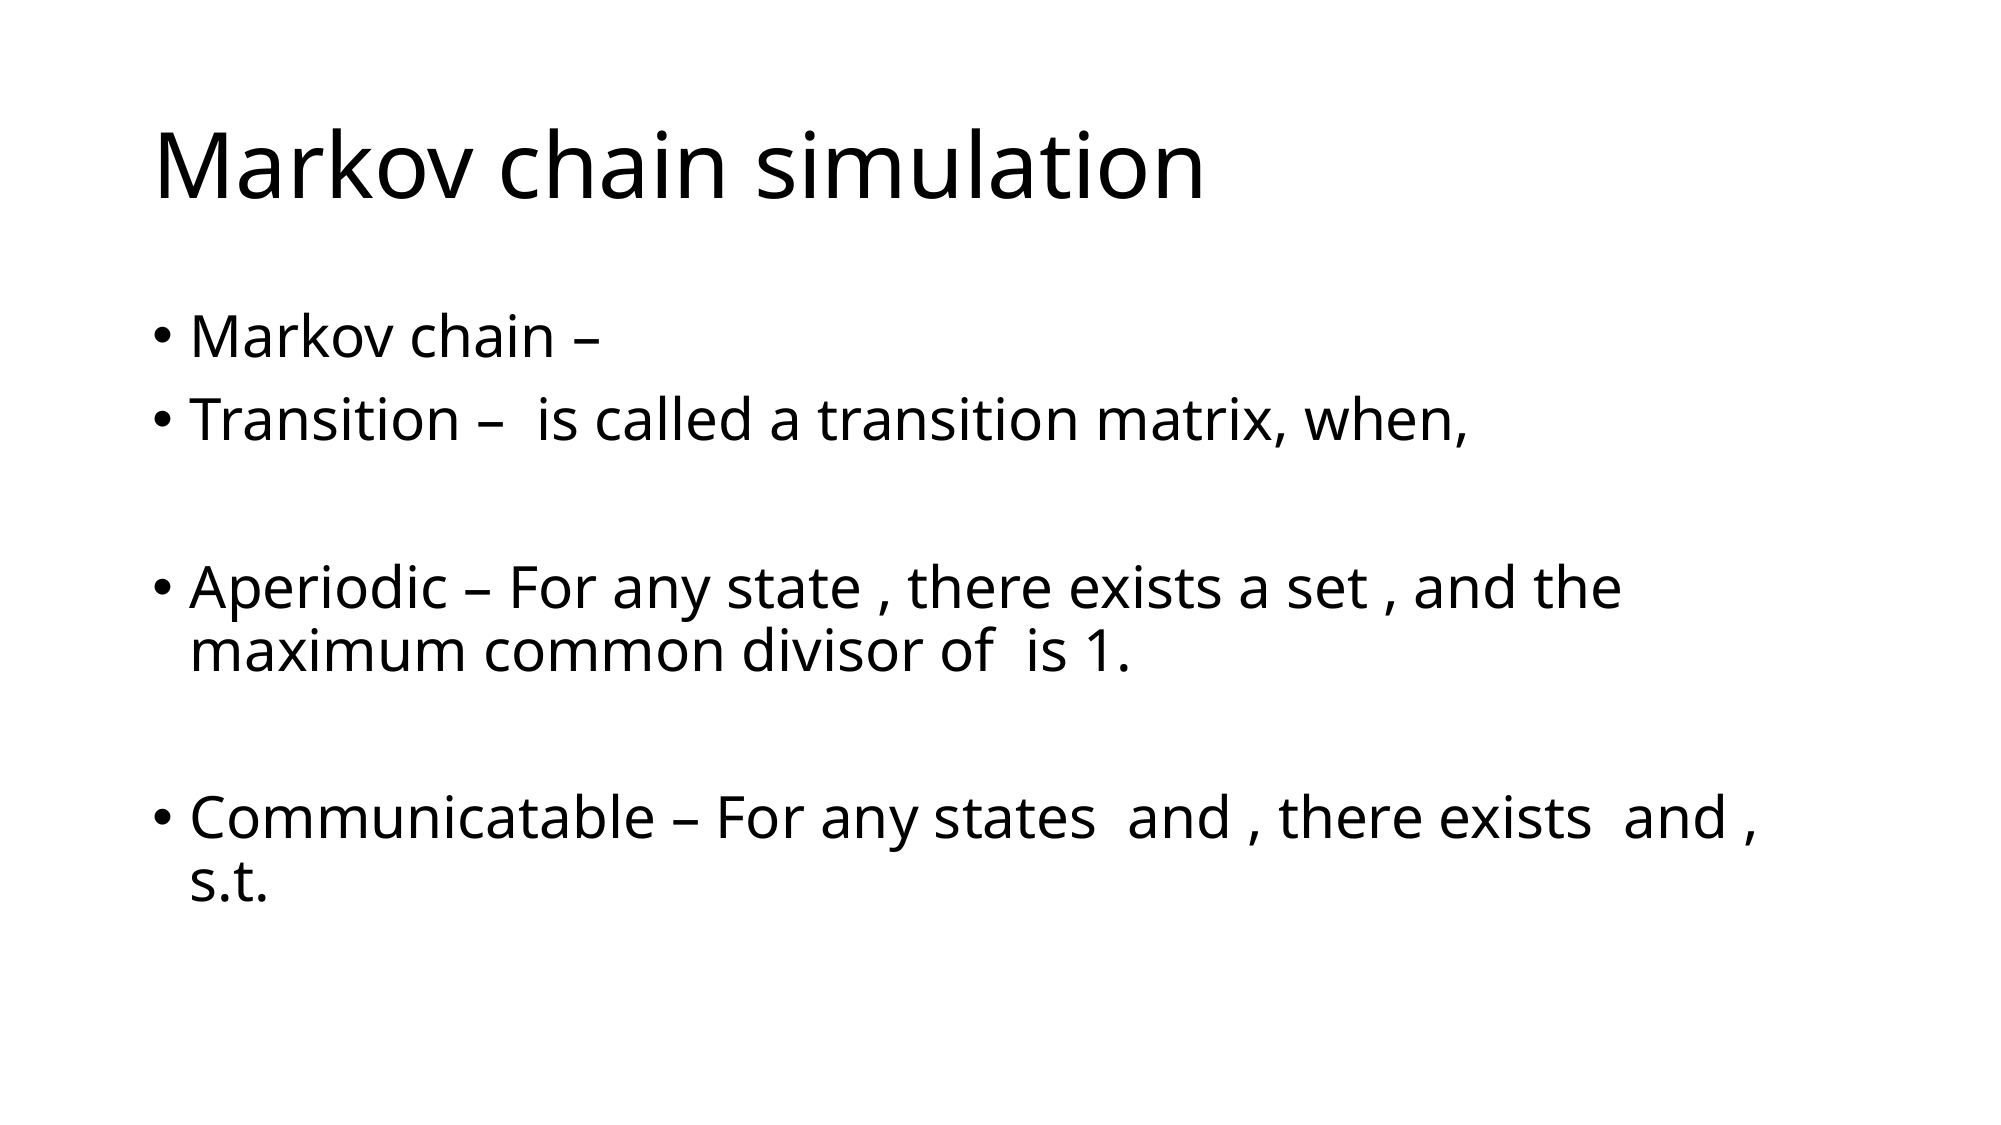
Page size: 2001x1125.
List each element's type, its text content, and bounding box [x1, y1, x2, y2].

title Markov chain simulation [137, 59, 1863, 278]
